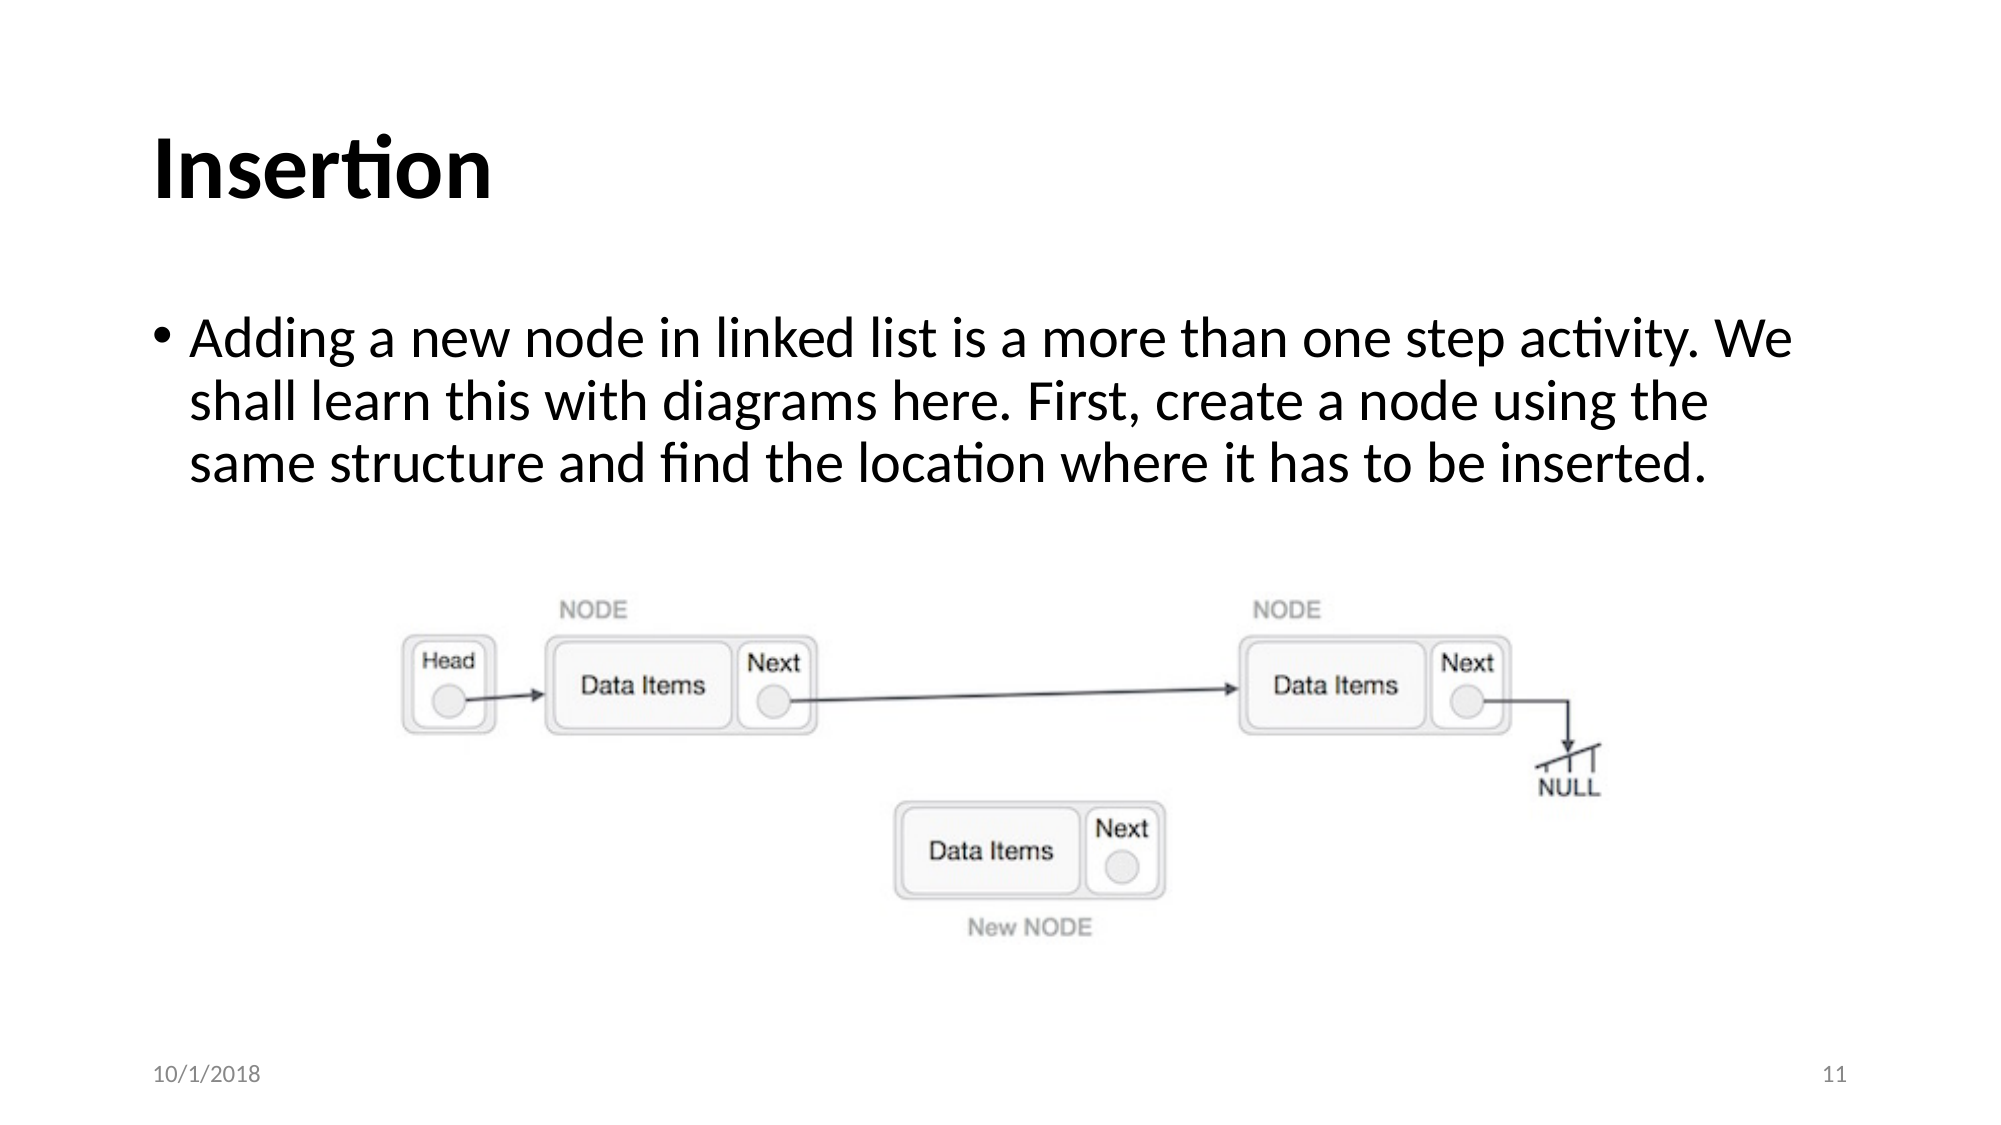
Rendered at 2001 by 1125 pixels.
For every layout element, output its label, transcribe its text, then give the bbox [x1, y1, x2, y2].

picture [393, 579, 1616, 955]
title Insertion [137, 59, 1863, 278]
slide_number ‹#› [1412, 1042, 1863, 1103]
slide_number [137, 1042, 588, 1103]
list Adding a new node in linked list is a more than one step activity. We shall learn this with diagrams here. First, create a node using the same structure and find the location where it has to be inserted. [137, 299, 1863, 1014]
